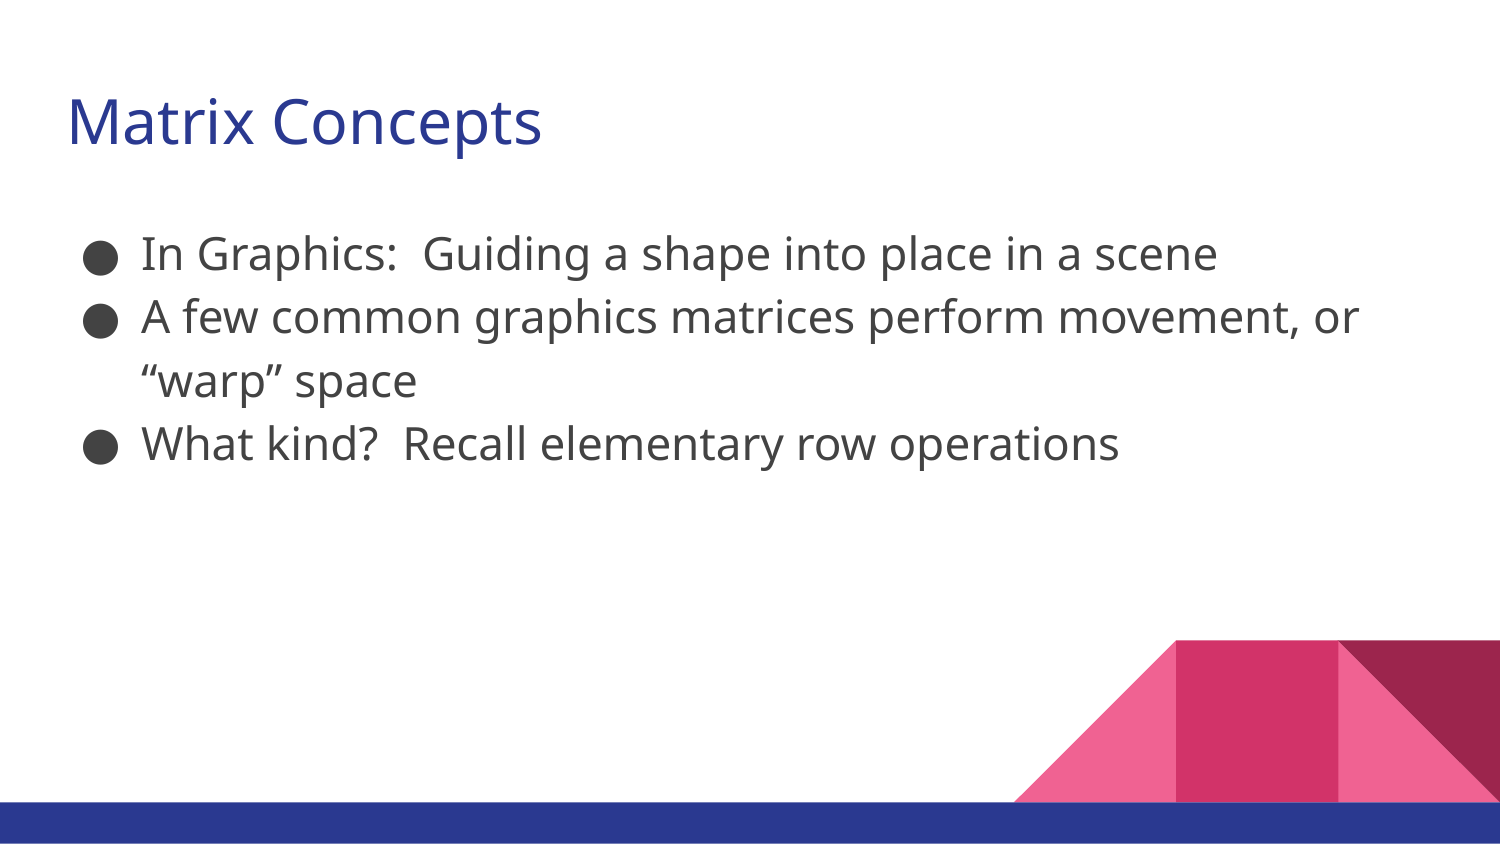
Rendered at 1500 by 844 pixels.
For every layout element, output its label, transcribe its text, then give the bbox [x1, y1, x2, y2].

list In Graphics: Guiding a shape into place in a scene A few common graphics matrices perform movement, or “warp” space What kind? Recall elementary row operations [51, 201, 1449, 750]
title Matrix Concepts [51, 67, 1449, 167]
